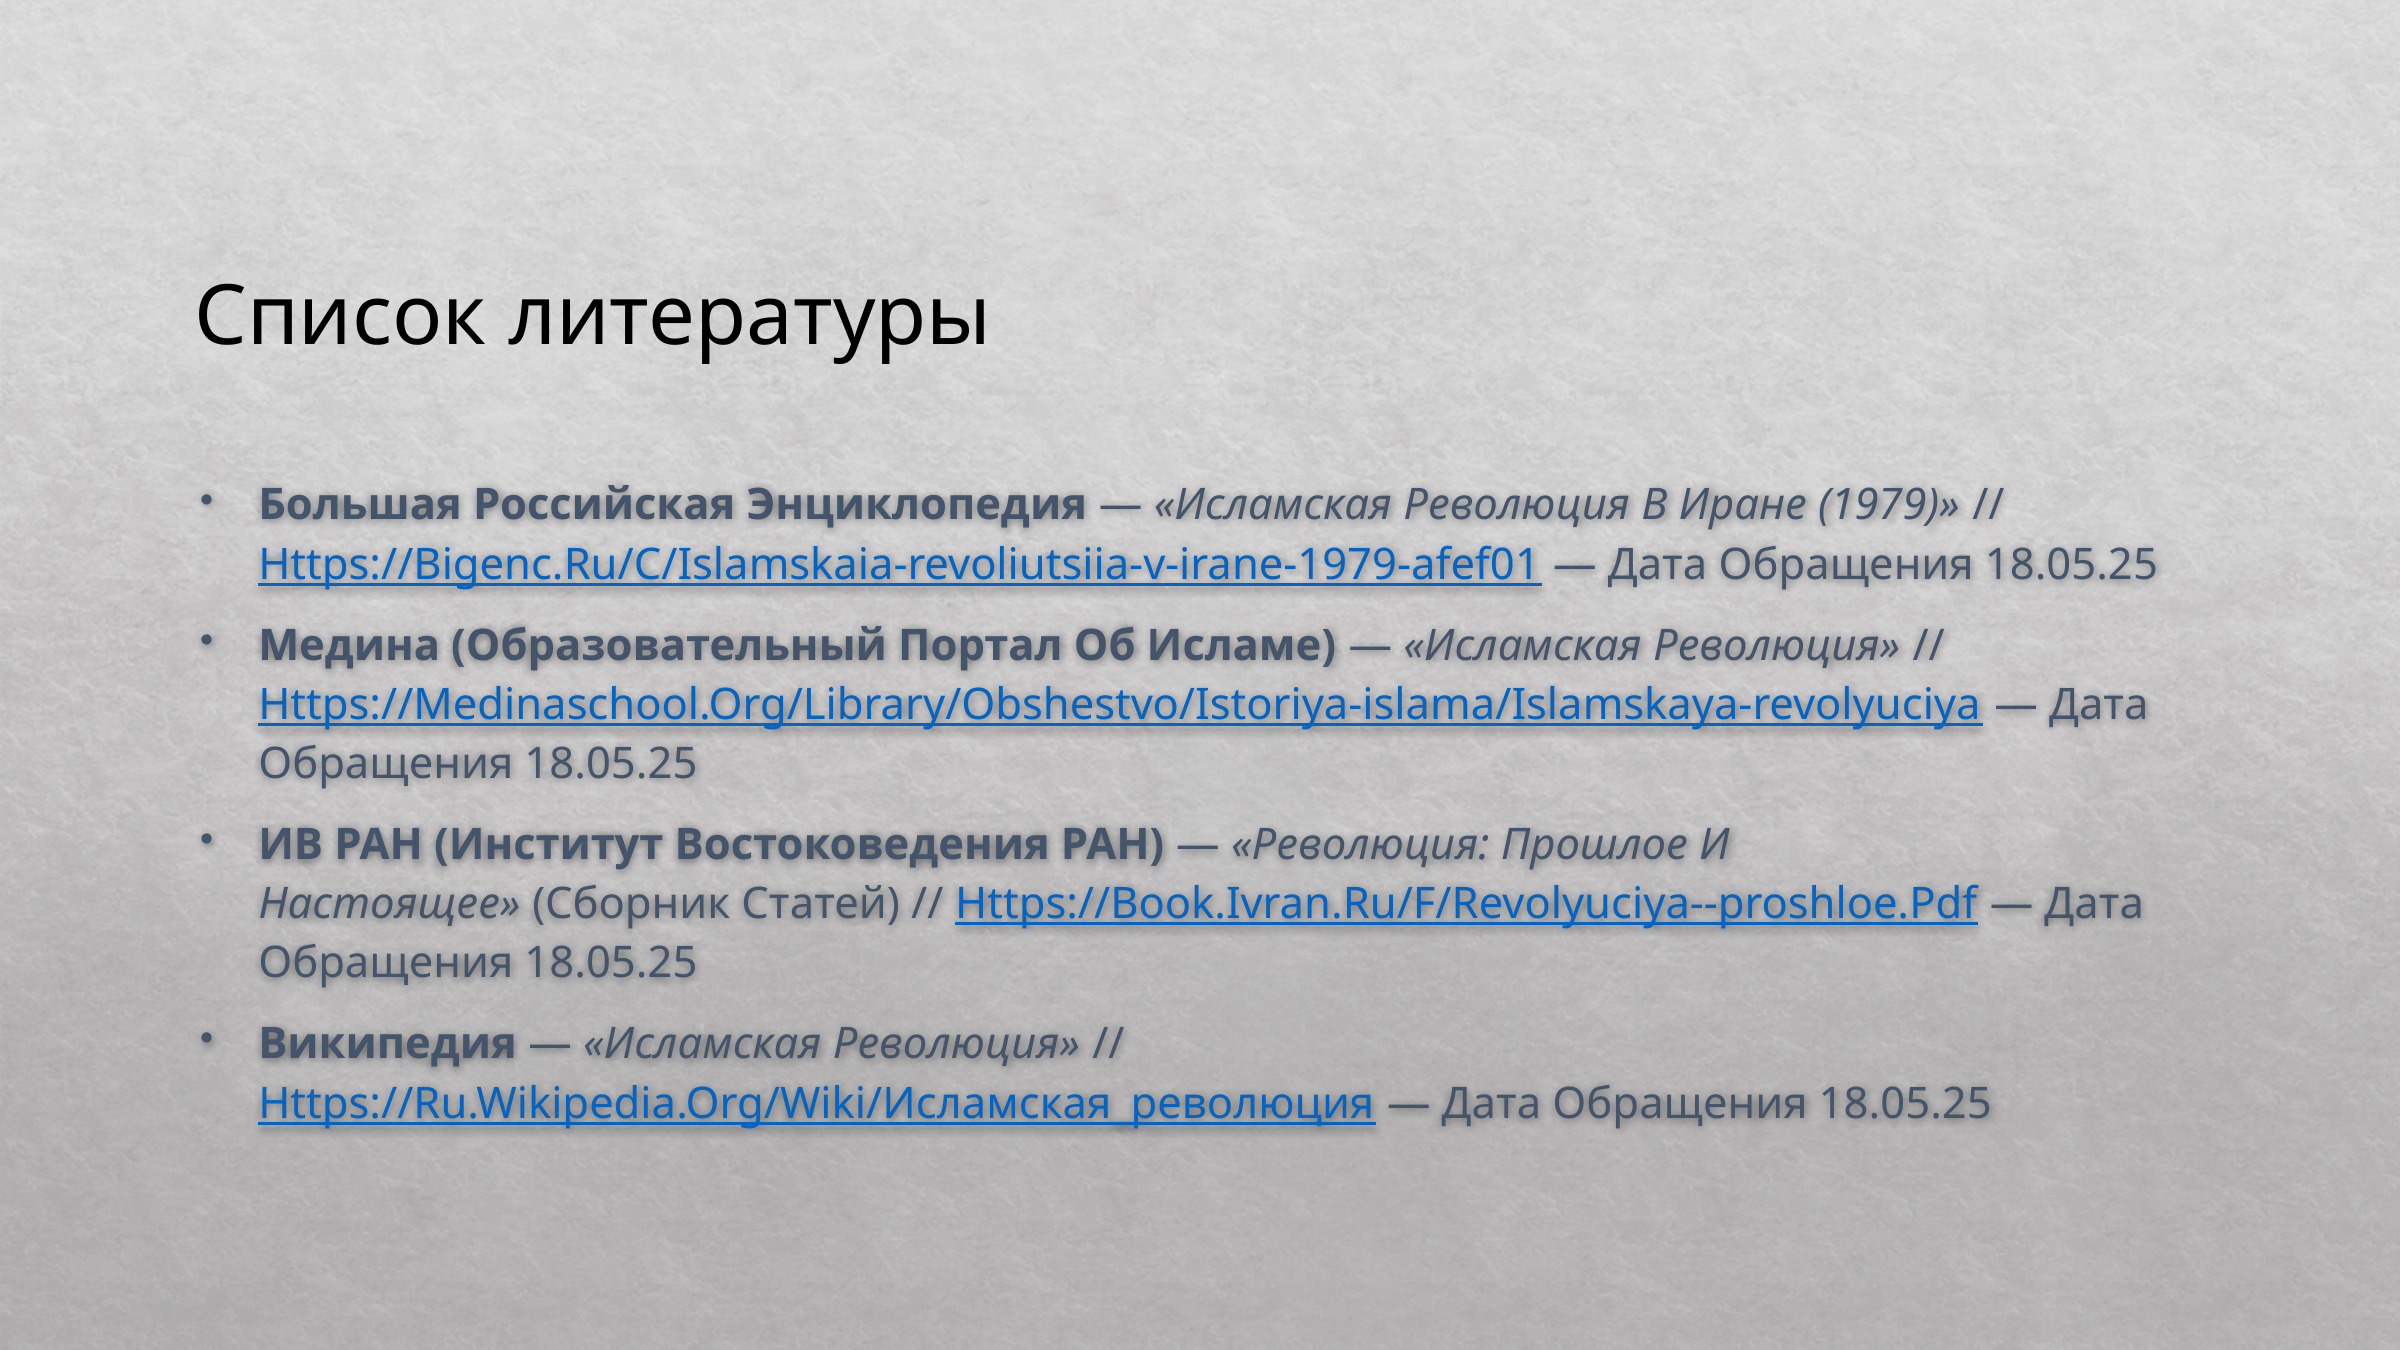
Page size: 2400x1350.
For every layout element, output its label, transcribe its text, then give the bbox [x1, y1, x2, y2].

text_box Список литературы [179, 254, 2220, 369]
list Большая Российская Энциклопедия — «Исламская Революция В Иране (1979)» // Https://Bigenc.Ru/C/Islamskaia-revoliutsiia-v-irane-1979-afef01 — Дата Обращения 18.05.25 Медина (Образовательный Портал Об Исламе) — «Исламская Революция» // Https://Medinaschool.Org/Library/Obshestvo/Istoriya-islama/Islamskaya-revolyuciya — Дата Обращения 18.05.25 ИВ РАН (Институт Востоковедения РАН) — «Революция: Прошлое И Настоящее» (Сборник Статей) // Https://Book.Ivran.Ru/F/Revolyuciya--proshloe.Pdf — Дата Обращения 18.05.25 Википедия — «Исламская Революция» // Https://Ru.Wikipedia.Org/Wiki/Исламская_революция — Дата Обращения 18.05.25 [179, 465, 2220, 1140]
